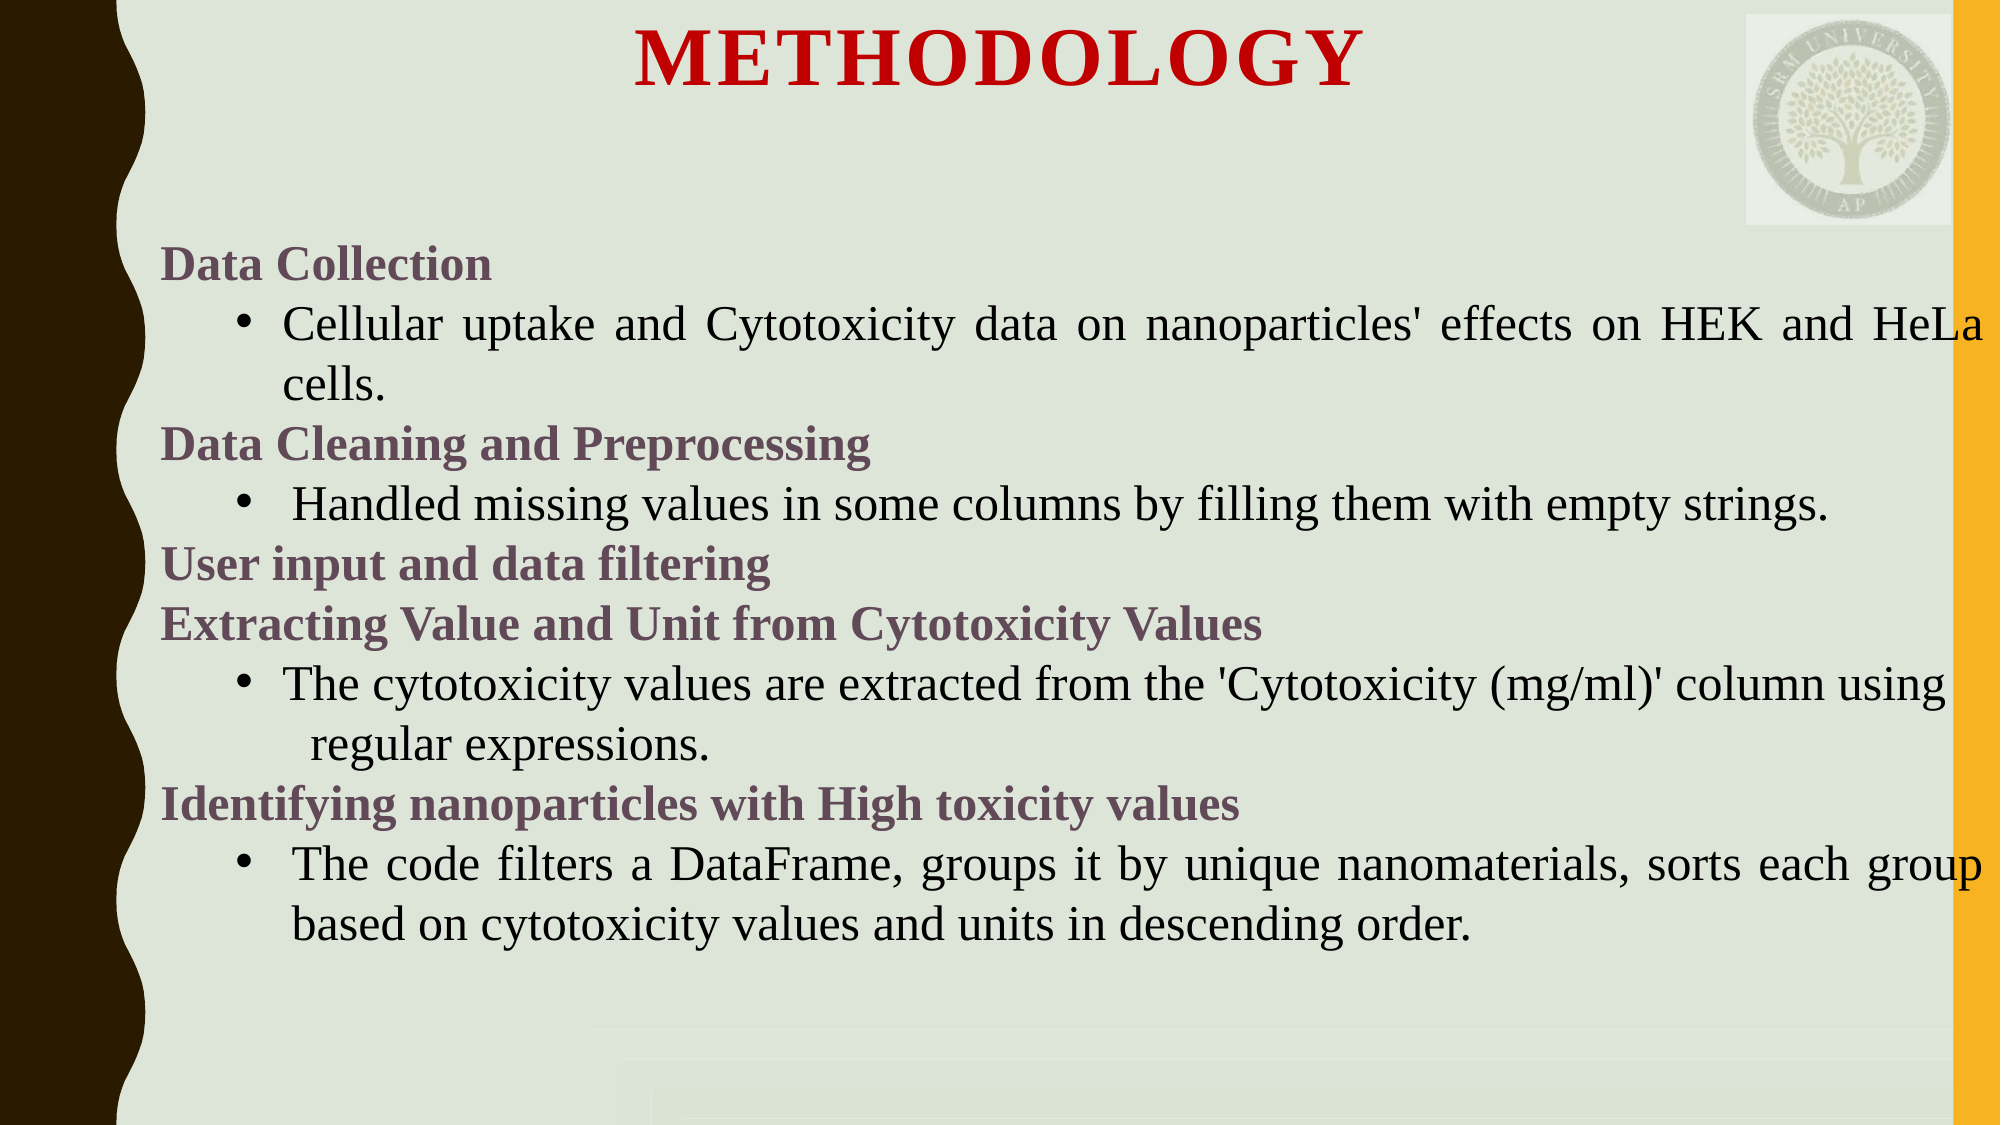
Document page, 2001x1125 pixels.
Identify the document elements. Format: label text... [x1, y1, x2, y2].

title METHODOLOGY [0, 5, 2000, 224]
text_box Data Collection Cellular uptake and Cytotoxicity data on nanoparticles' effects on HEK and HeLa cells. Data Cleaning and Preprocessing Handled missing values in some columns by filling them with empty strings. User input and data filtering Extracting Value and Unit from Cytotoxicity Values The cytotoxicity values are extracted from the 'Cytotoxicity (mg/ml)' column using regular expressions.​ Identifying nanoparticles with High toxicity values​ The code filters a DataFrame, groups it by unique nanomaterials, sorts each group based on cytotoxicity values and units in descending order. [145, 223, 2000, 958]
text_box [1747, 15, 1950, 224]
